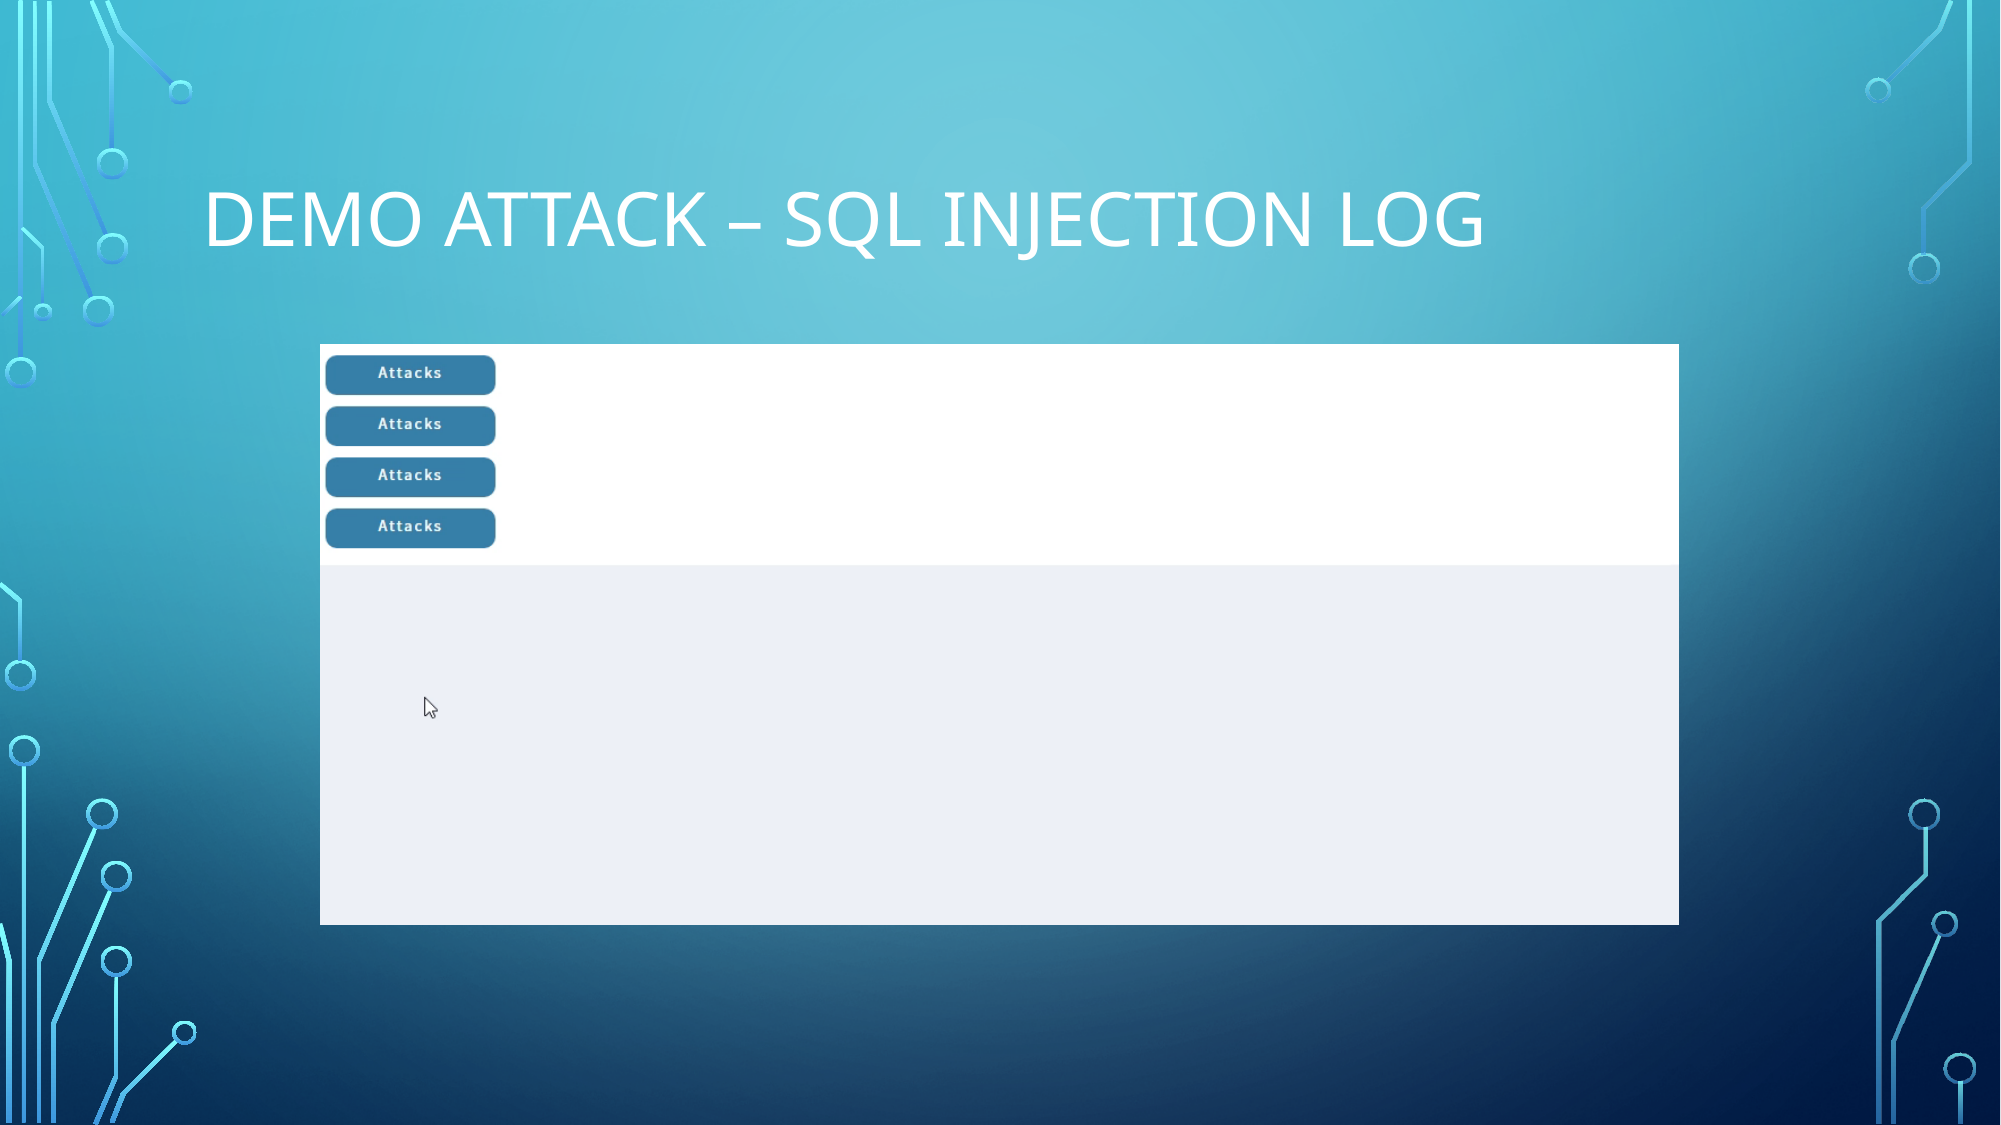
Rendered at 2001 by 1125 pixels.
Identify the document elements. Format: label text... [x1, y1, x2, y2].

title Demo Attack – SQl injection log [187, 101, 1813, 344]
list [319, 343, 1680, 926]
